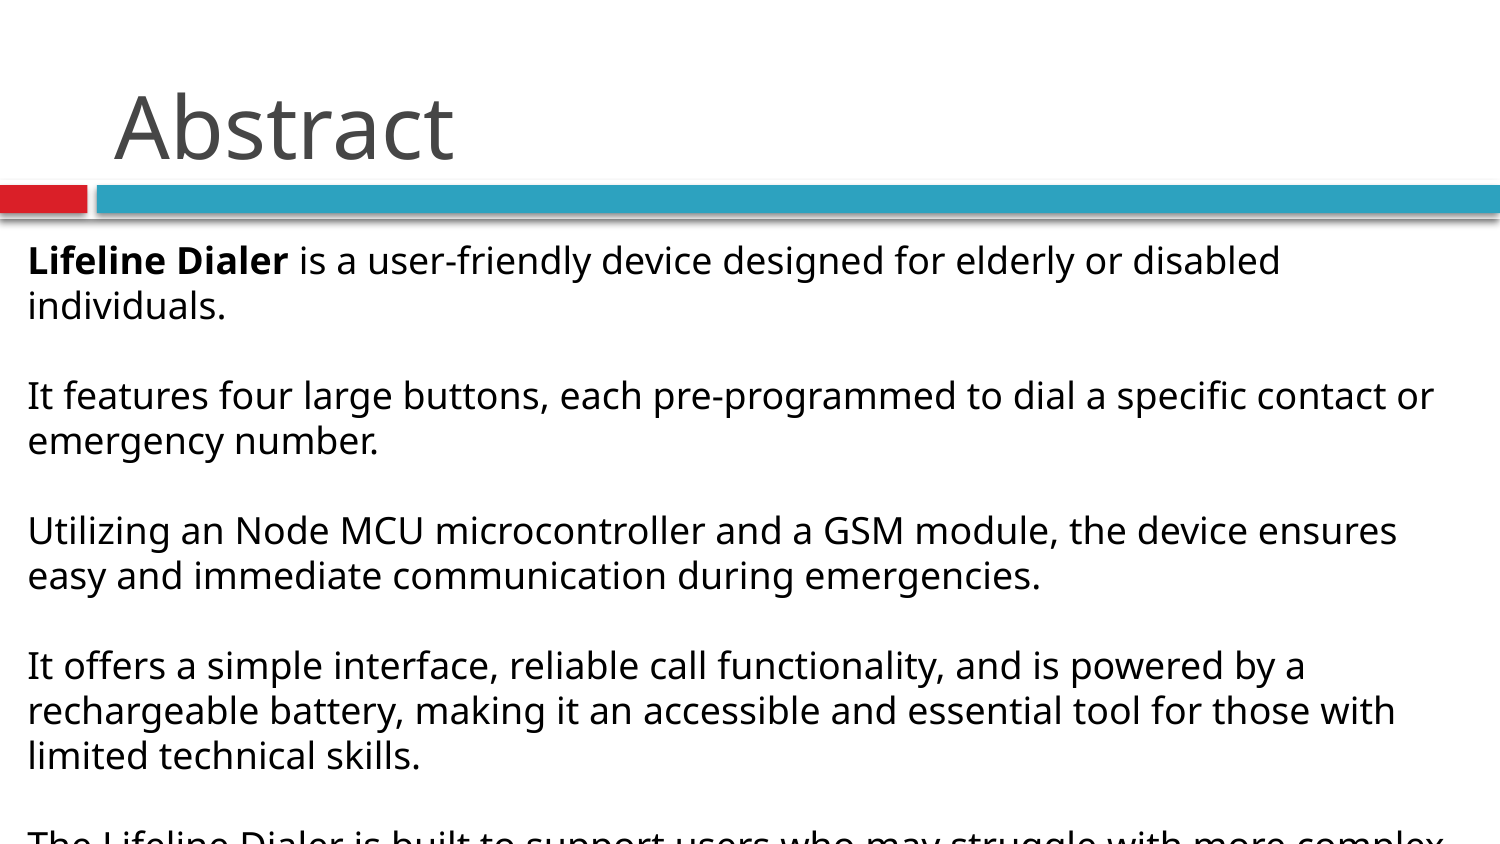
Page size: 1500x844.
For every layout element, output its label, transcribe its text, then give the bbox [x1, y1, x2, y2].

title Abstract [99, 19, 1438, 184]
text_box Lifeline Dialer is a user-friendly device designed for elderly or disabled individuals. It features four large buttons, each pre-programmed to dial a specific contact or emergency number. Utilizing an Node MCU microcontroller and a GSM module, the device ensures easy and immediate communication during emergencies. It offers a simple interface, reliable call functionality, and is powered by a rechargeable battery, making it an accessible and essential tool for those with limited technical skills. The Lifeline Dialer is built to support users who may struggle with more complex mobile phone interfaces, offering a straightforward solution for urgent communication needs [12, 184, 1475, 844]
